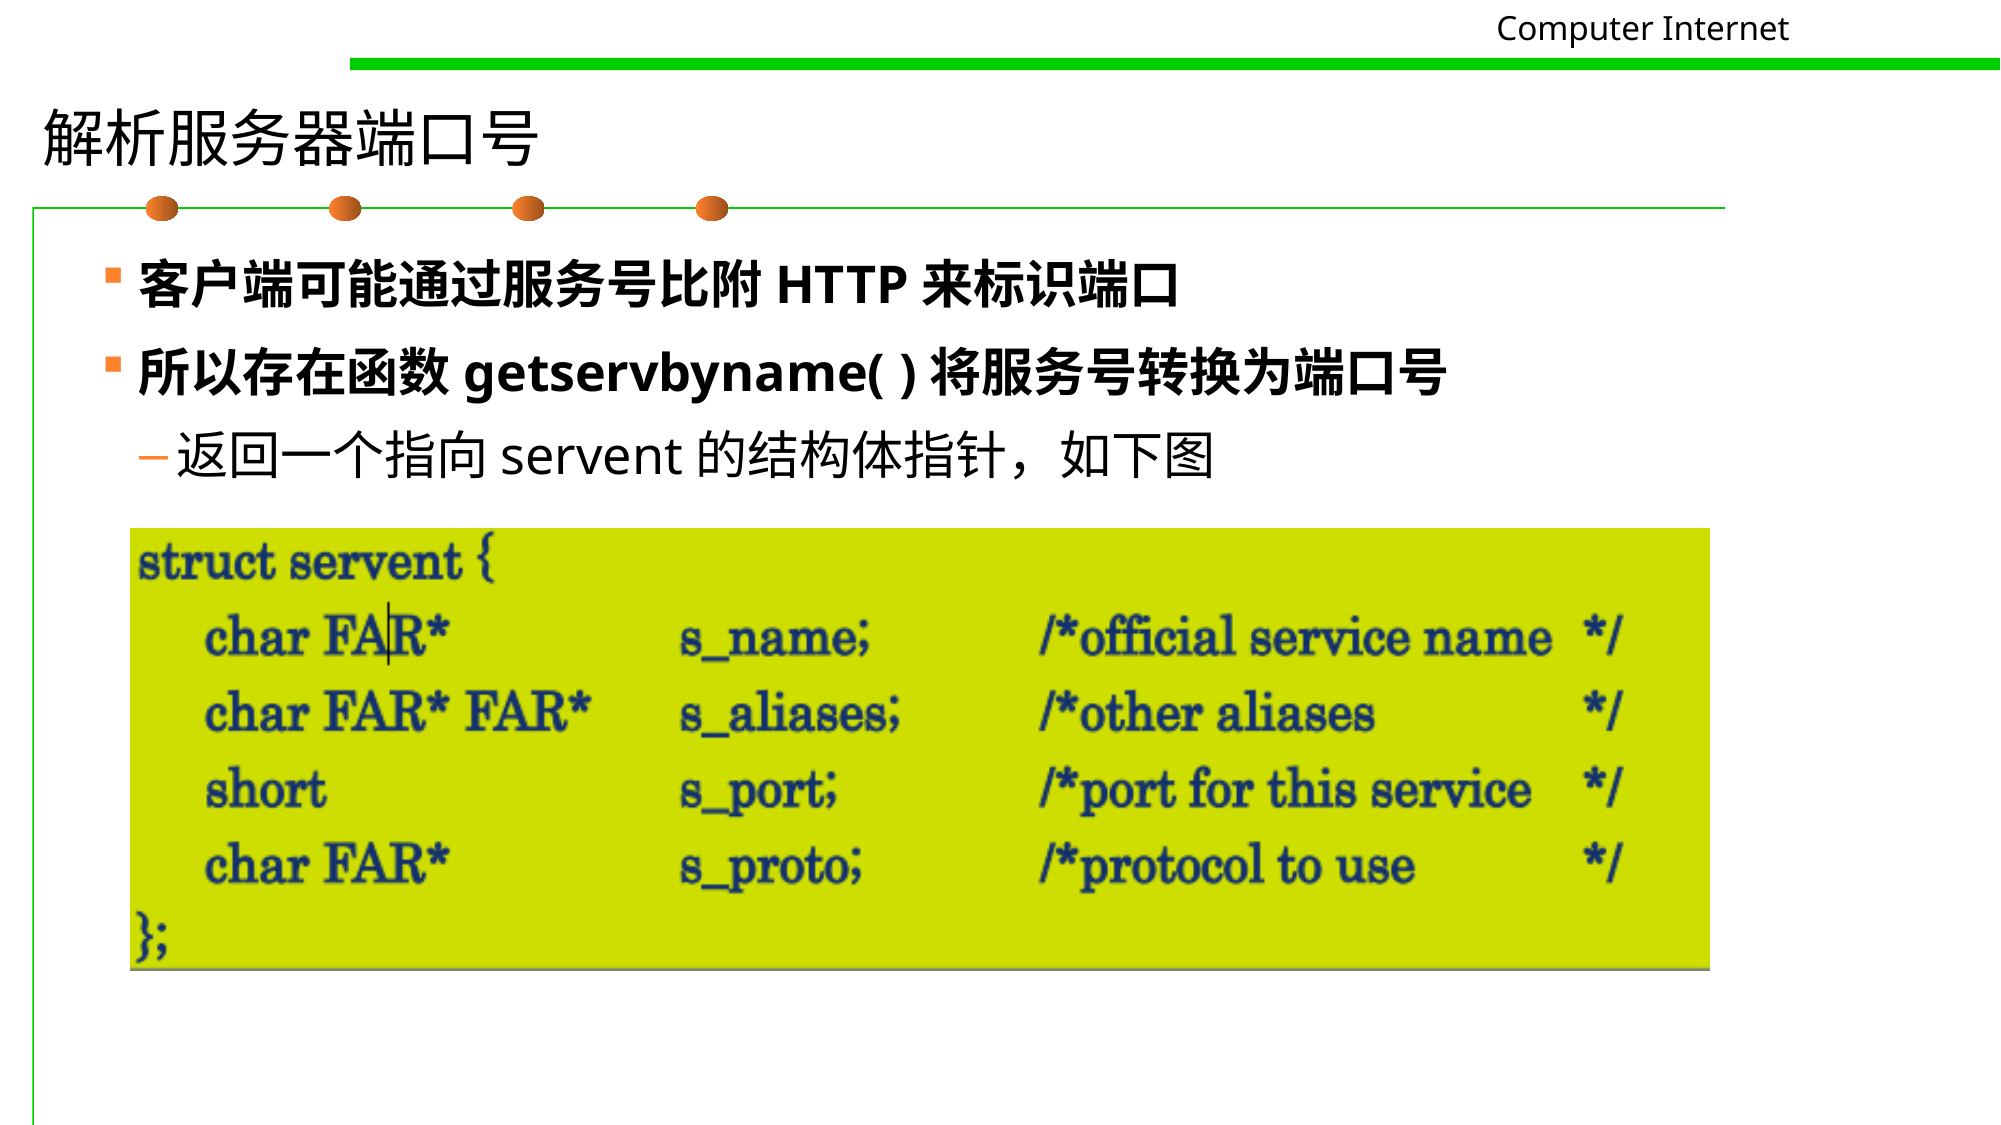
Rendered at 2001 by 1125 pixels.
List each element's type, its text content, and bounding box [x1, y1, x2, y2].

list 客户端可能通过服务号比附HTTP来标识端口 所以存在函数getservbyname( )将服务号转换为端口号 返回一个指向servent的结构体指针，如下图 [86, 243, 1882, 1083]
picture [130, 528, 1710, 971]
title 解析服务器端口号 [27, 83, 1886, 190]
